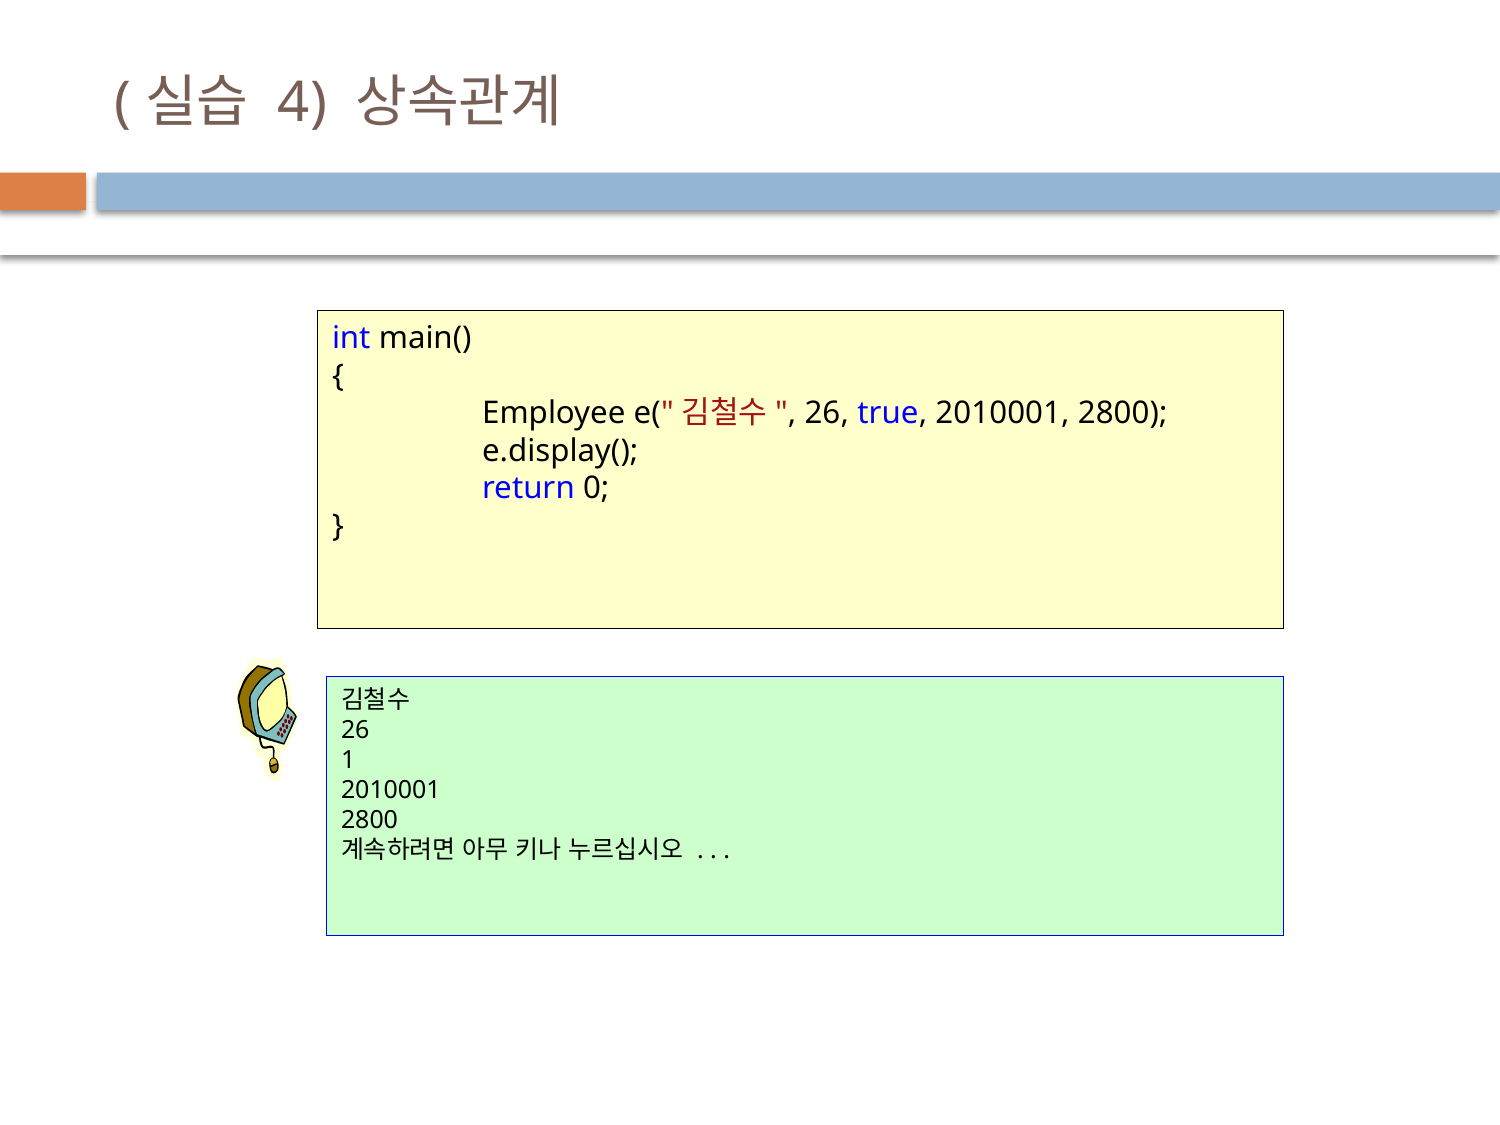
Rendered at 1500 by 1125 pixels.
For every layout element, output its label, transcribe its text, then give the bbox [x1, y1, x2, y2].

text_box 김철수 26 1 2010001 2800 계속하려면 아무 키나 누르십시오 . . . [326, 676, 1284, 936]
title (실습 4) 상속관계 [99, 37, 1438, 161]
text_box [235, 656, 299, 782]
text_box int main() { Employee e("김철수", 26, true, 2010001, 2800); e.display(); return 0; } [317, 310, 1284, 629]
